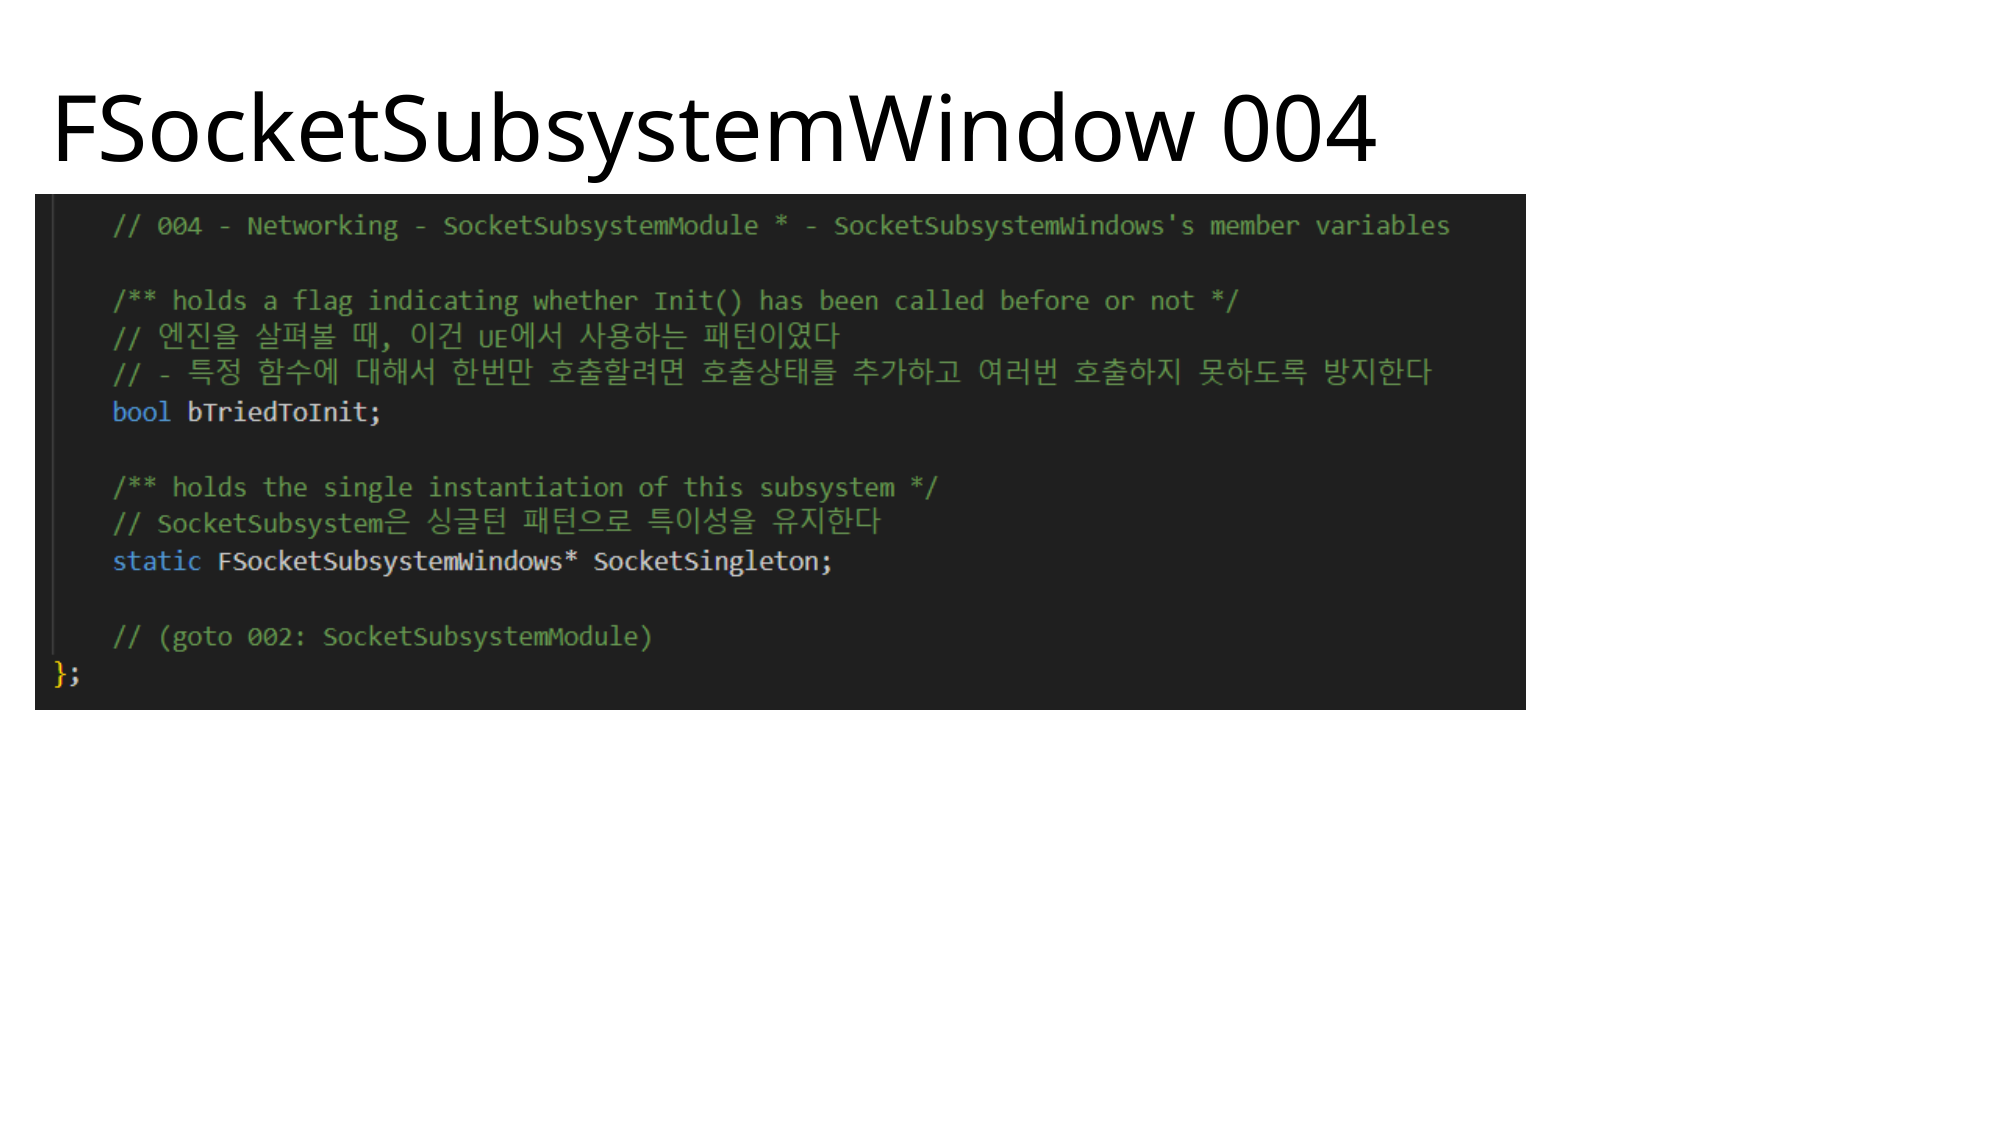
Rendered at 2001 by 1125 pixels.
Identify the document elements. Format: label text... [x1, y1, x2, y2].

text_box FSocketSubsystemWindow 004 [34, 67, 1760, 195]
picture [34, 194, 1526, 710]
